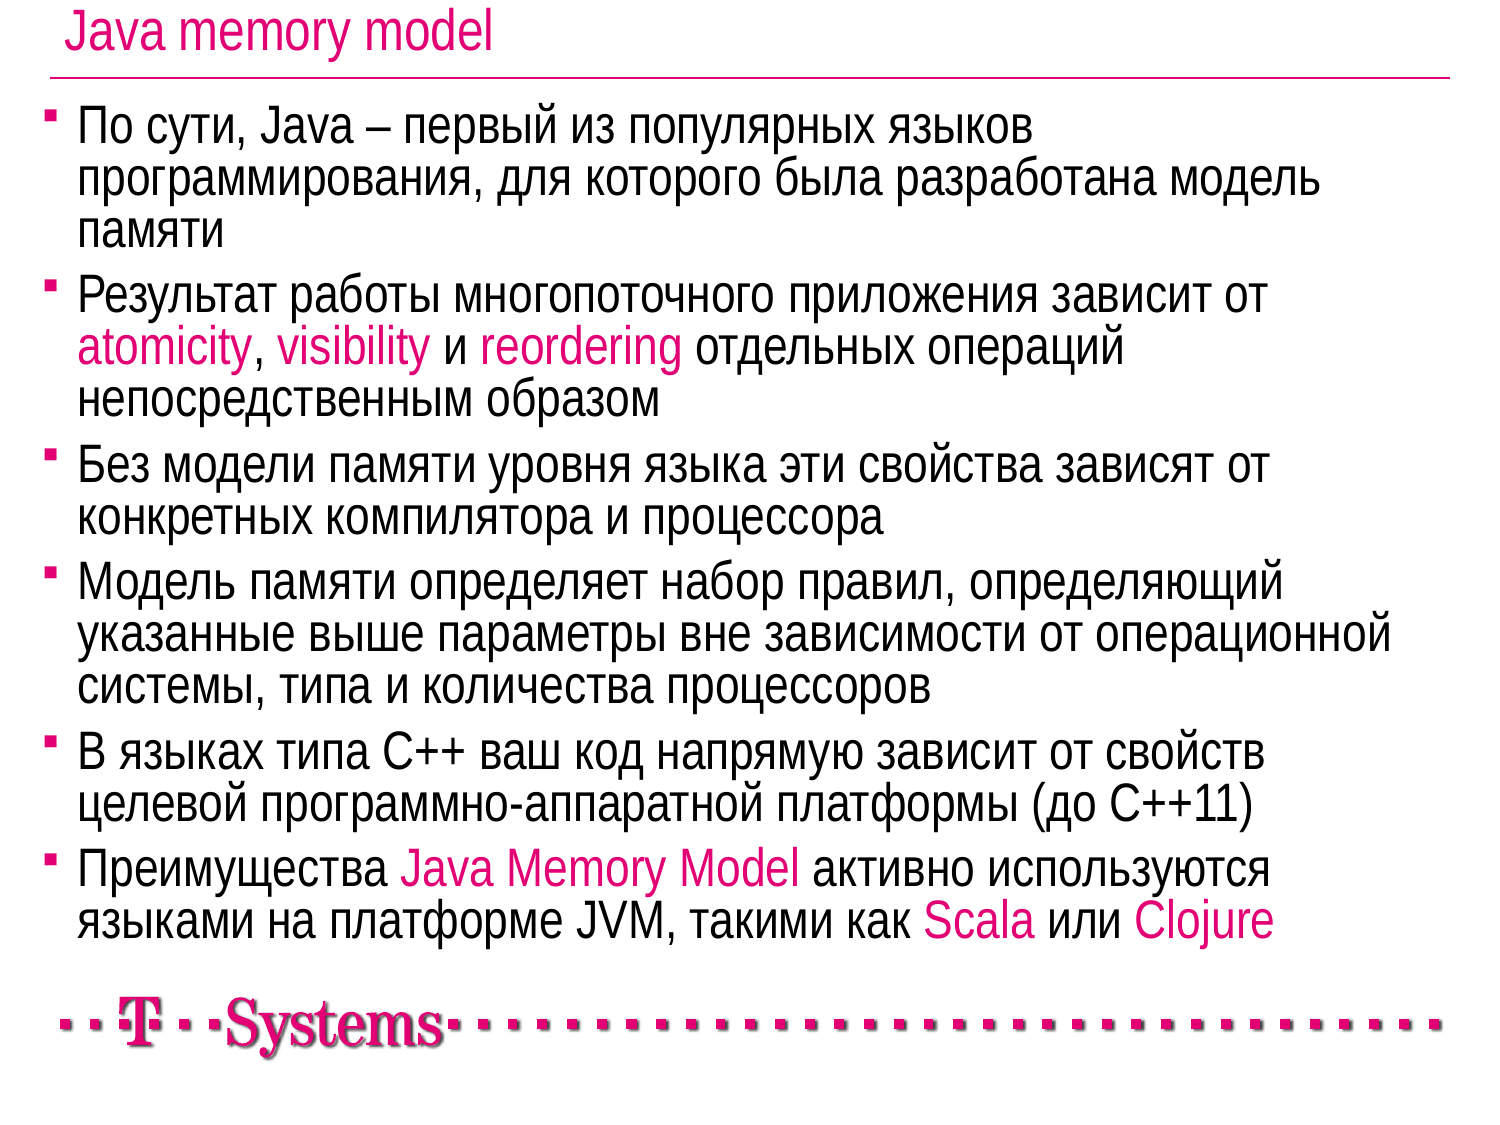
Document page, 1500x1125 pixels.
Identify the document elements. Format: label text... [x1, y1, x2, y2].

title Java memory model [64, 0, 1415, 101]
list По сути, Java – первый из популярных языков программирования, для которого была разработана модель памяти Результат работы многопоточного приложения зависит от atomicity, visibility и reordering отдельных операций непосредственным образом Без модели памяти уровня языка эти свойства зависят от конкретных компилятора и процессора Модель памяти определяет набор правил, определяющий указанные выше параметры вне зависимости от операционной системы, типа и количества процессоров В языках типа C++ ваш код напрямую зависит от свойств целевой программно-аппаратной платформы (до С++11) Преимущества Java Memory Model активно используются языками на платформе JVM, такими как Scala или Clojure [40, 101, 1426, 1024]
